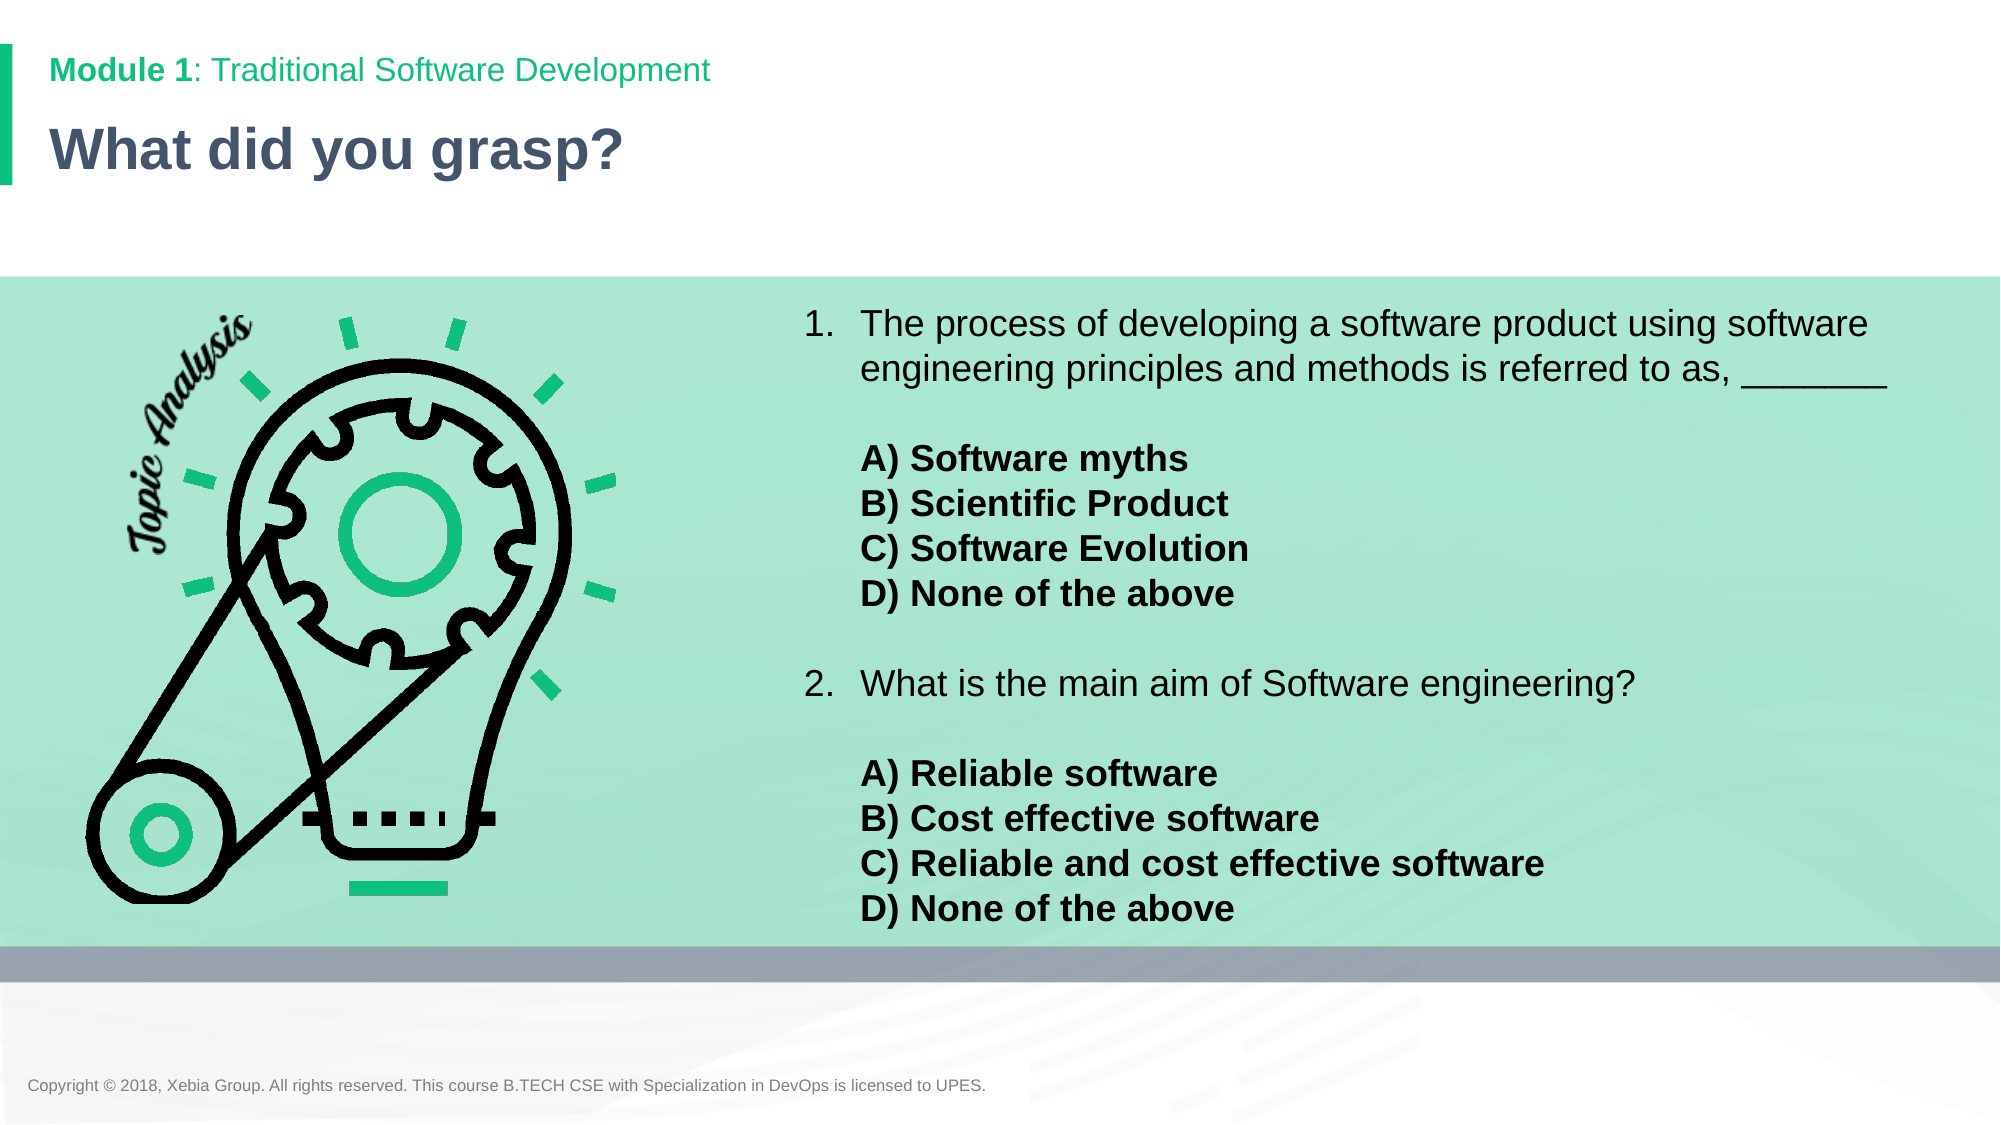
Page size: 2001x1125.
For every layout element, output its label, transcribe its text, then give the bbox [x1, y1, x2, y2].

picture [85, 315, 616, 904]
picture [0, 983, 2000, 1125]
list The process of developing a software product using software engineering principles and methods is referred to as, _______ A) Software myths B) Scientific Product C) Software Evolution D) None of the above What is the main aim of Software engineering? A) Reliable software B) Cost effective software C) Reliable and cost effective software D) None of the above [788, 291, 1982, 907]
title What did you grasp? [34, 103, 1887, 185]
picture [0, 0, 2000, 276]
